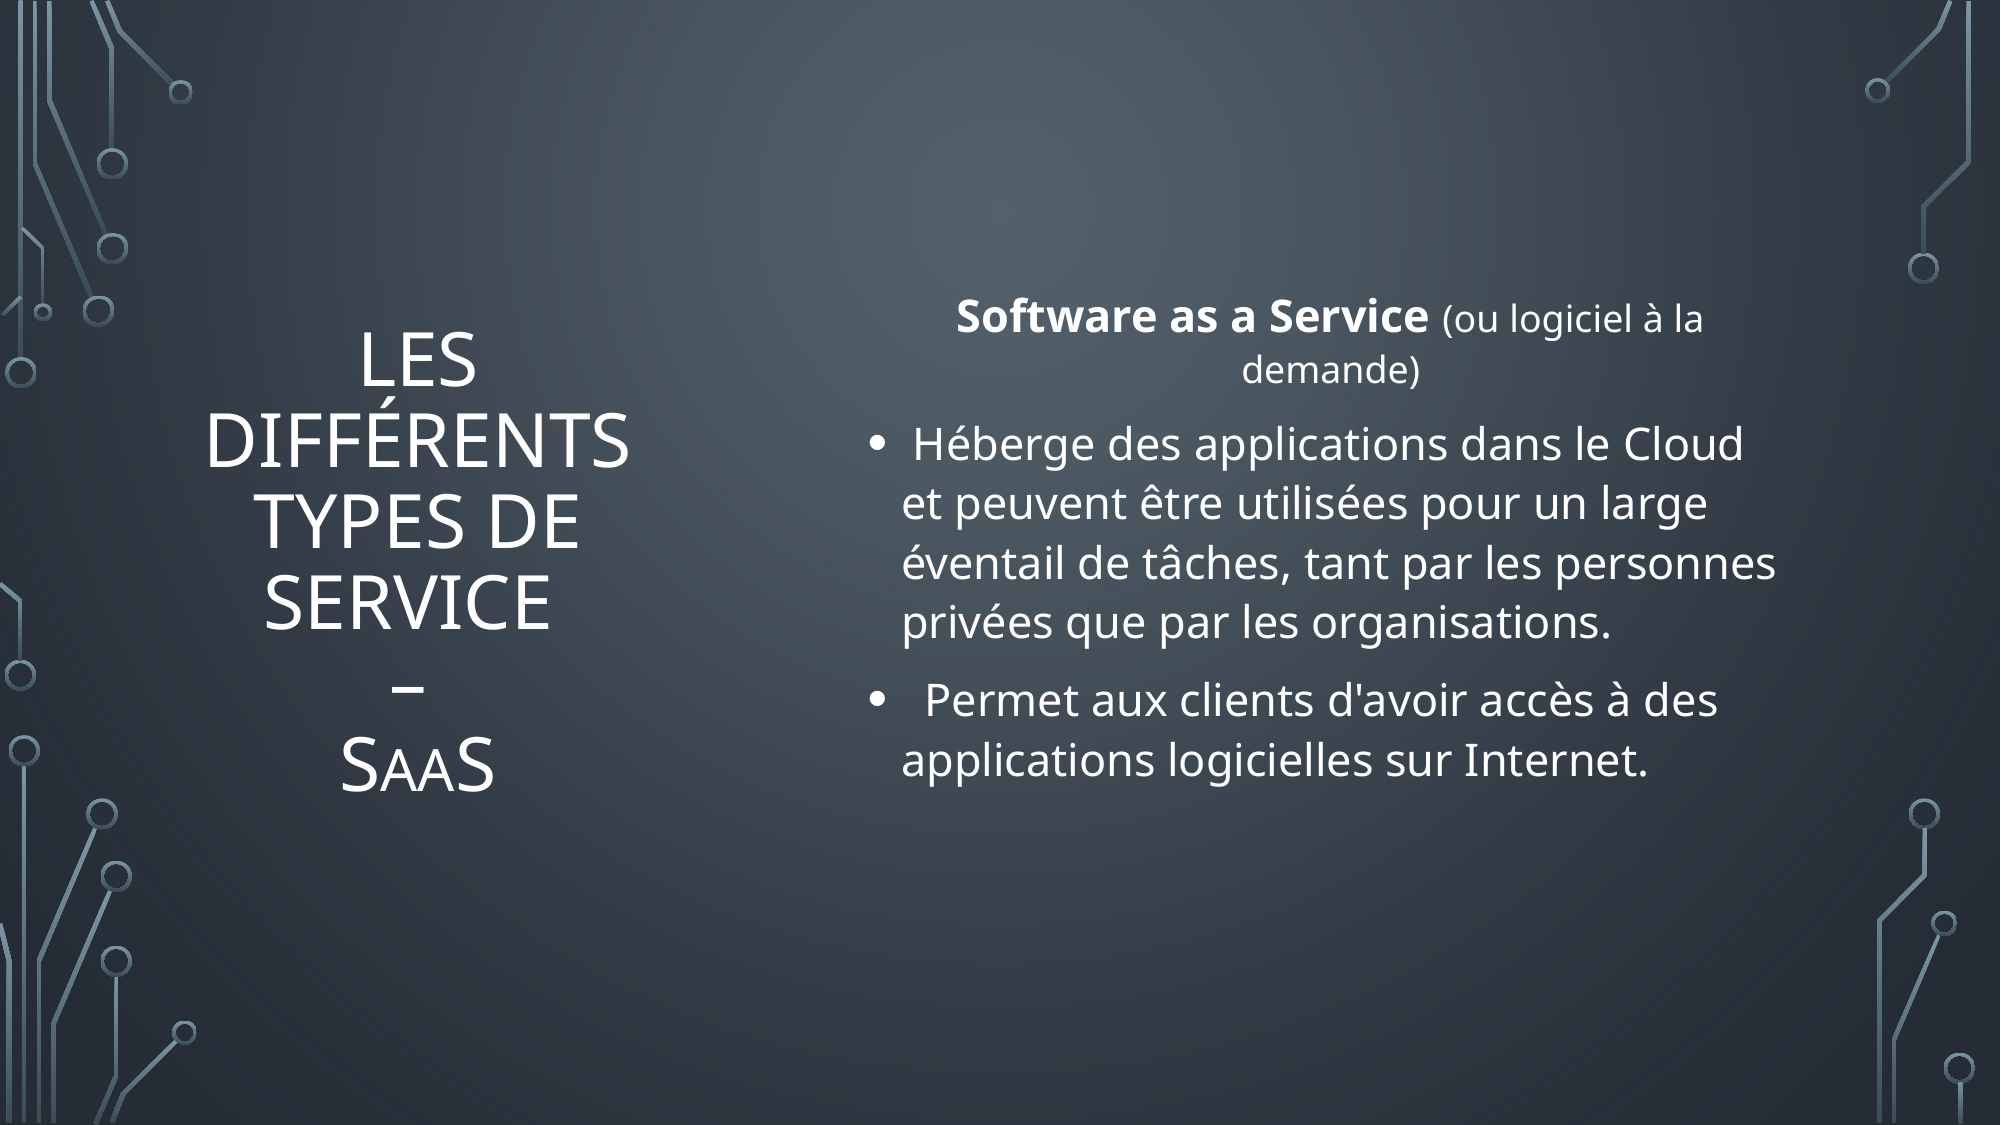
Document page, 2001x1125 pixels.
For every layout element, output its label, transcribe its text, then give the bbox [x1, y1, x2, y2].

title Les différents types de service – saas [167, 179, 670, 950]
list Software as a Service (ou logiciel à la demande) Héberge des applications dans le Cloud et peuvent être utilisées pour un large éventail de tâches, tant par les personnes privées que par les organisations. Permet aux clients d'avoir accès à des applications logicielles sur Internet. [852, 275, 1810, 850]
